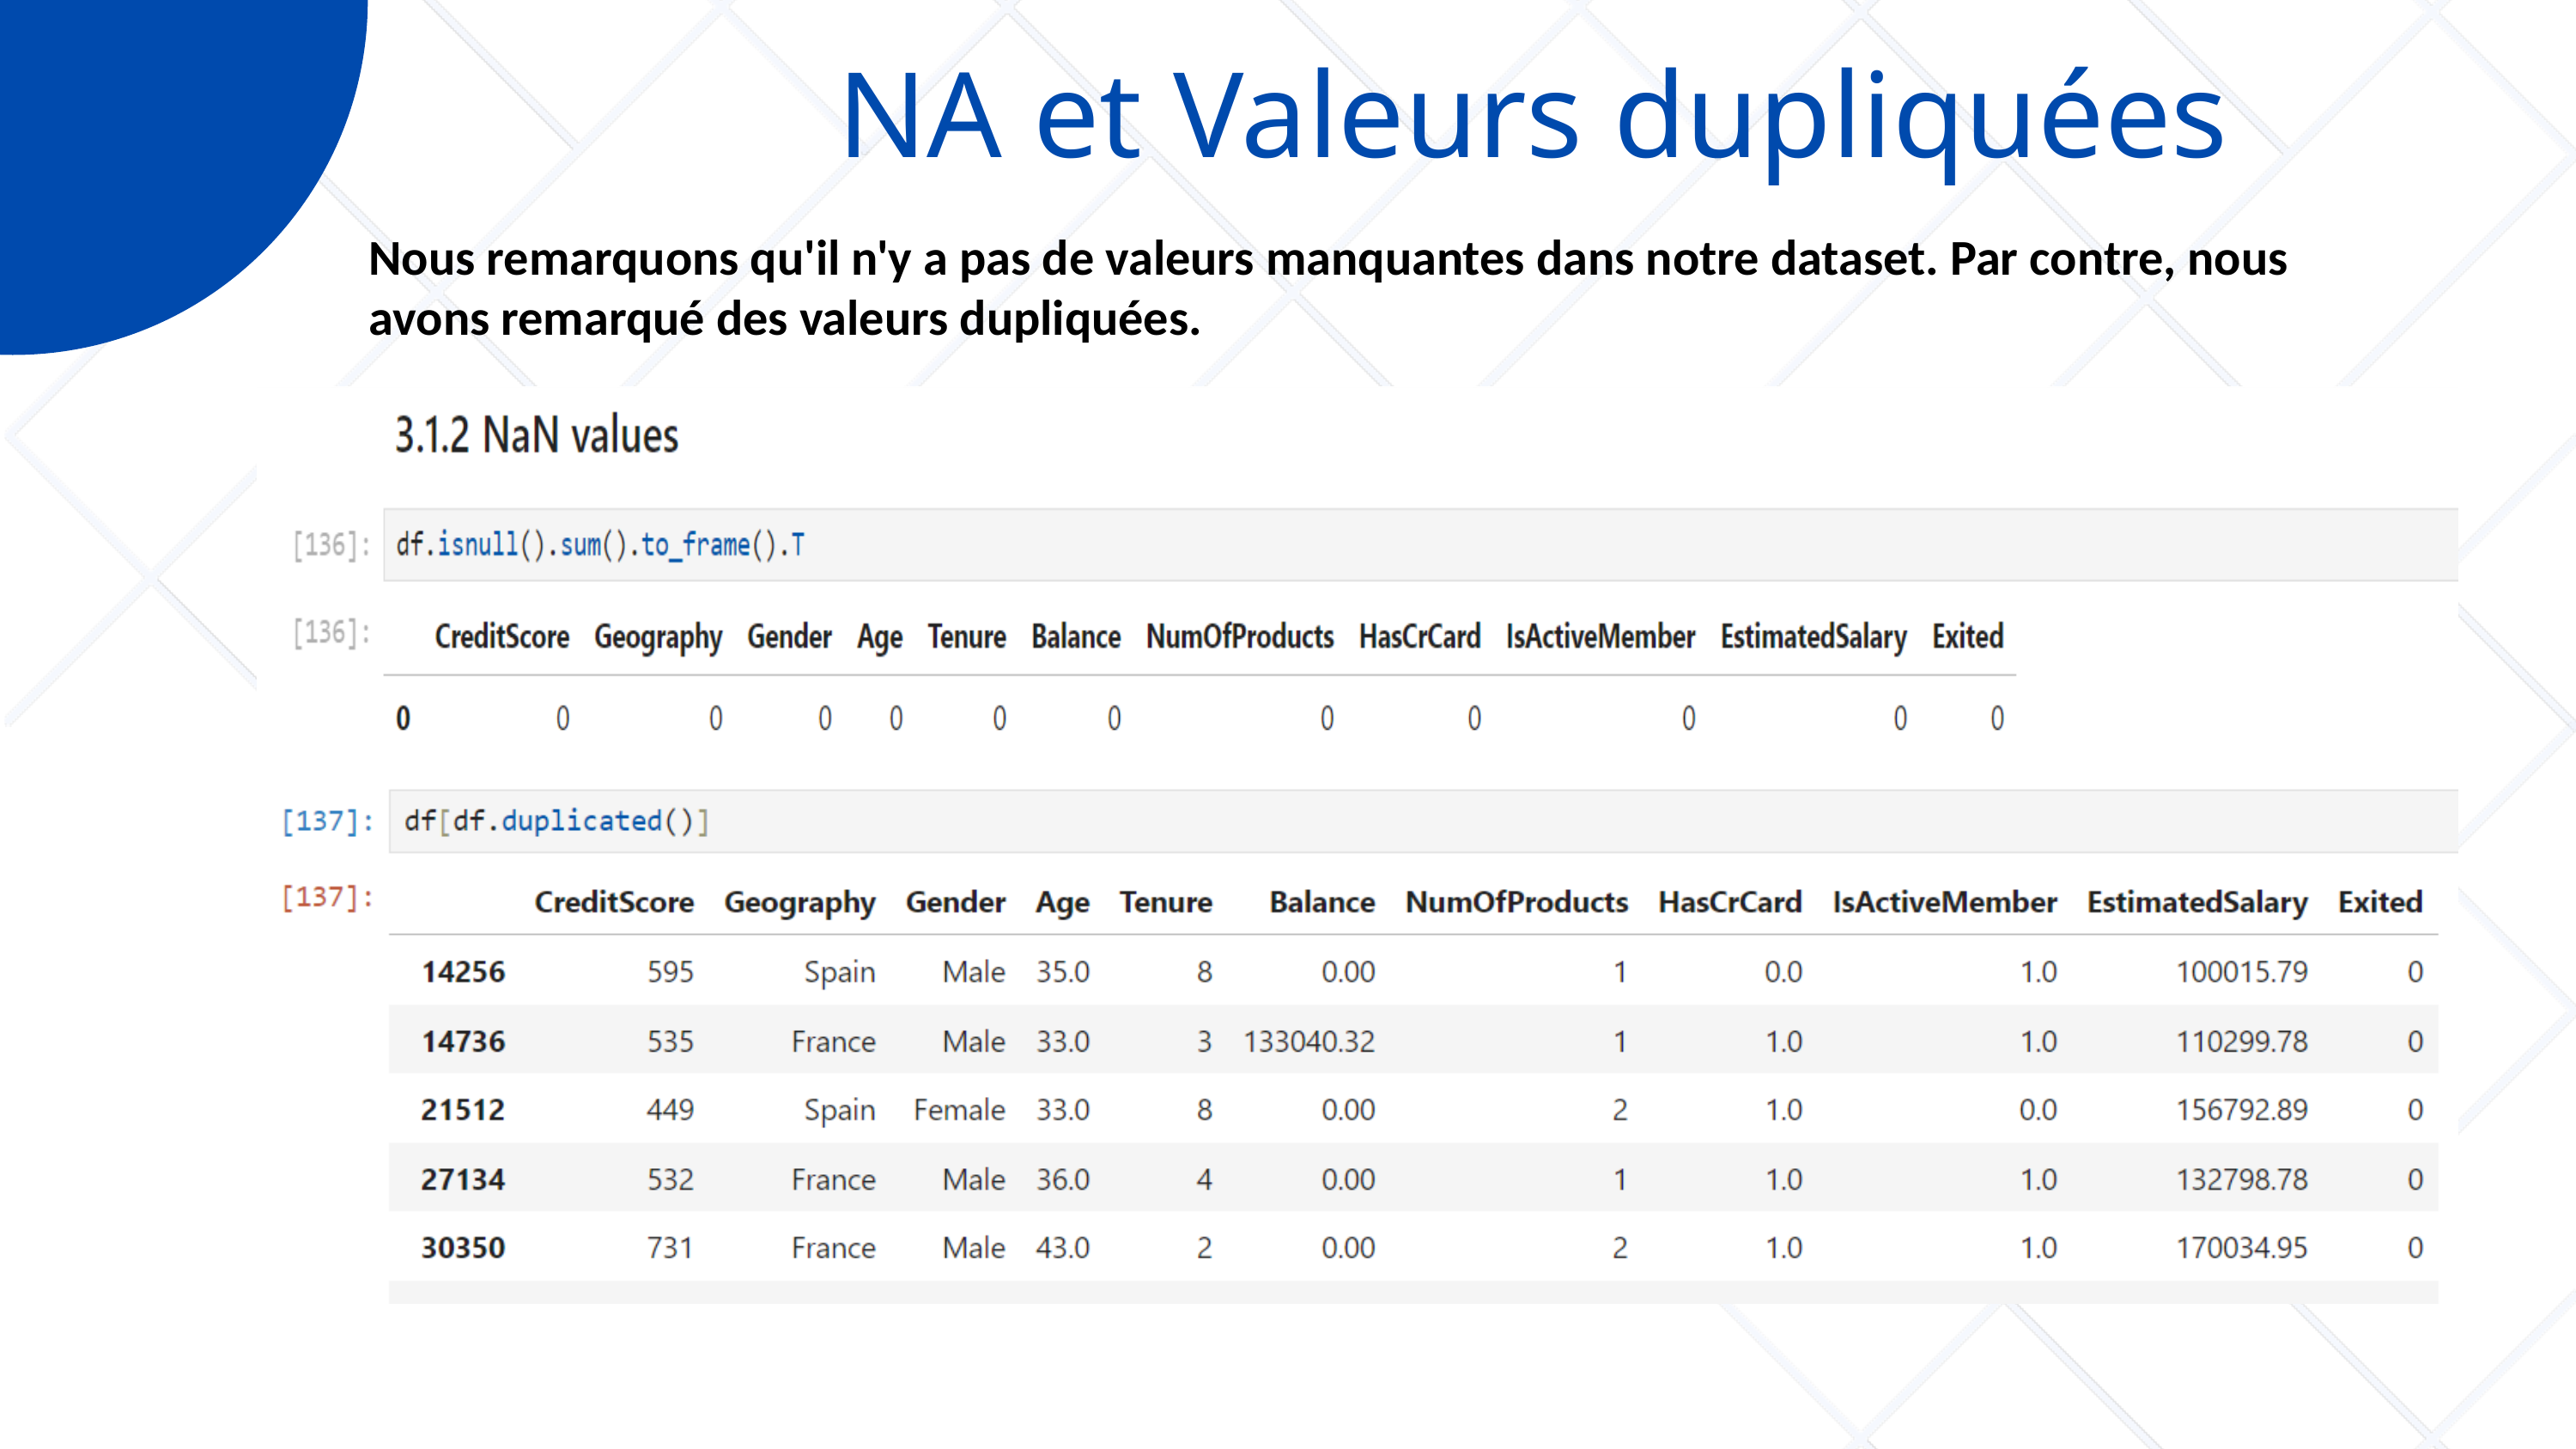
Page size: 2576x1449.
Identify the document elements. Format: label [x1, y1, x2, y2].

picture [257, 386, 2458, 1304]
text_box [0, 0, 368, 355]
text_box [3, 0, 2576, 1449]
